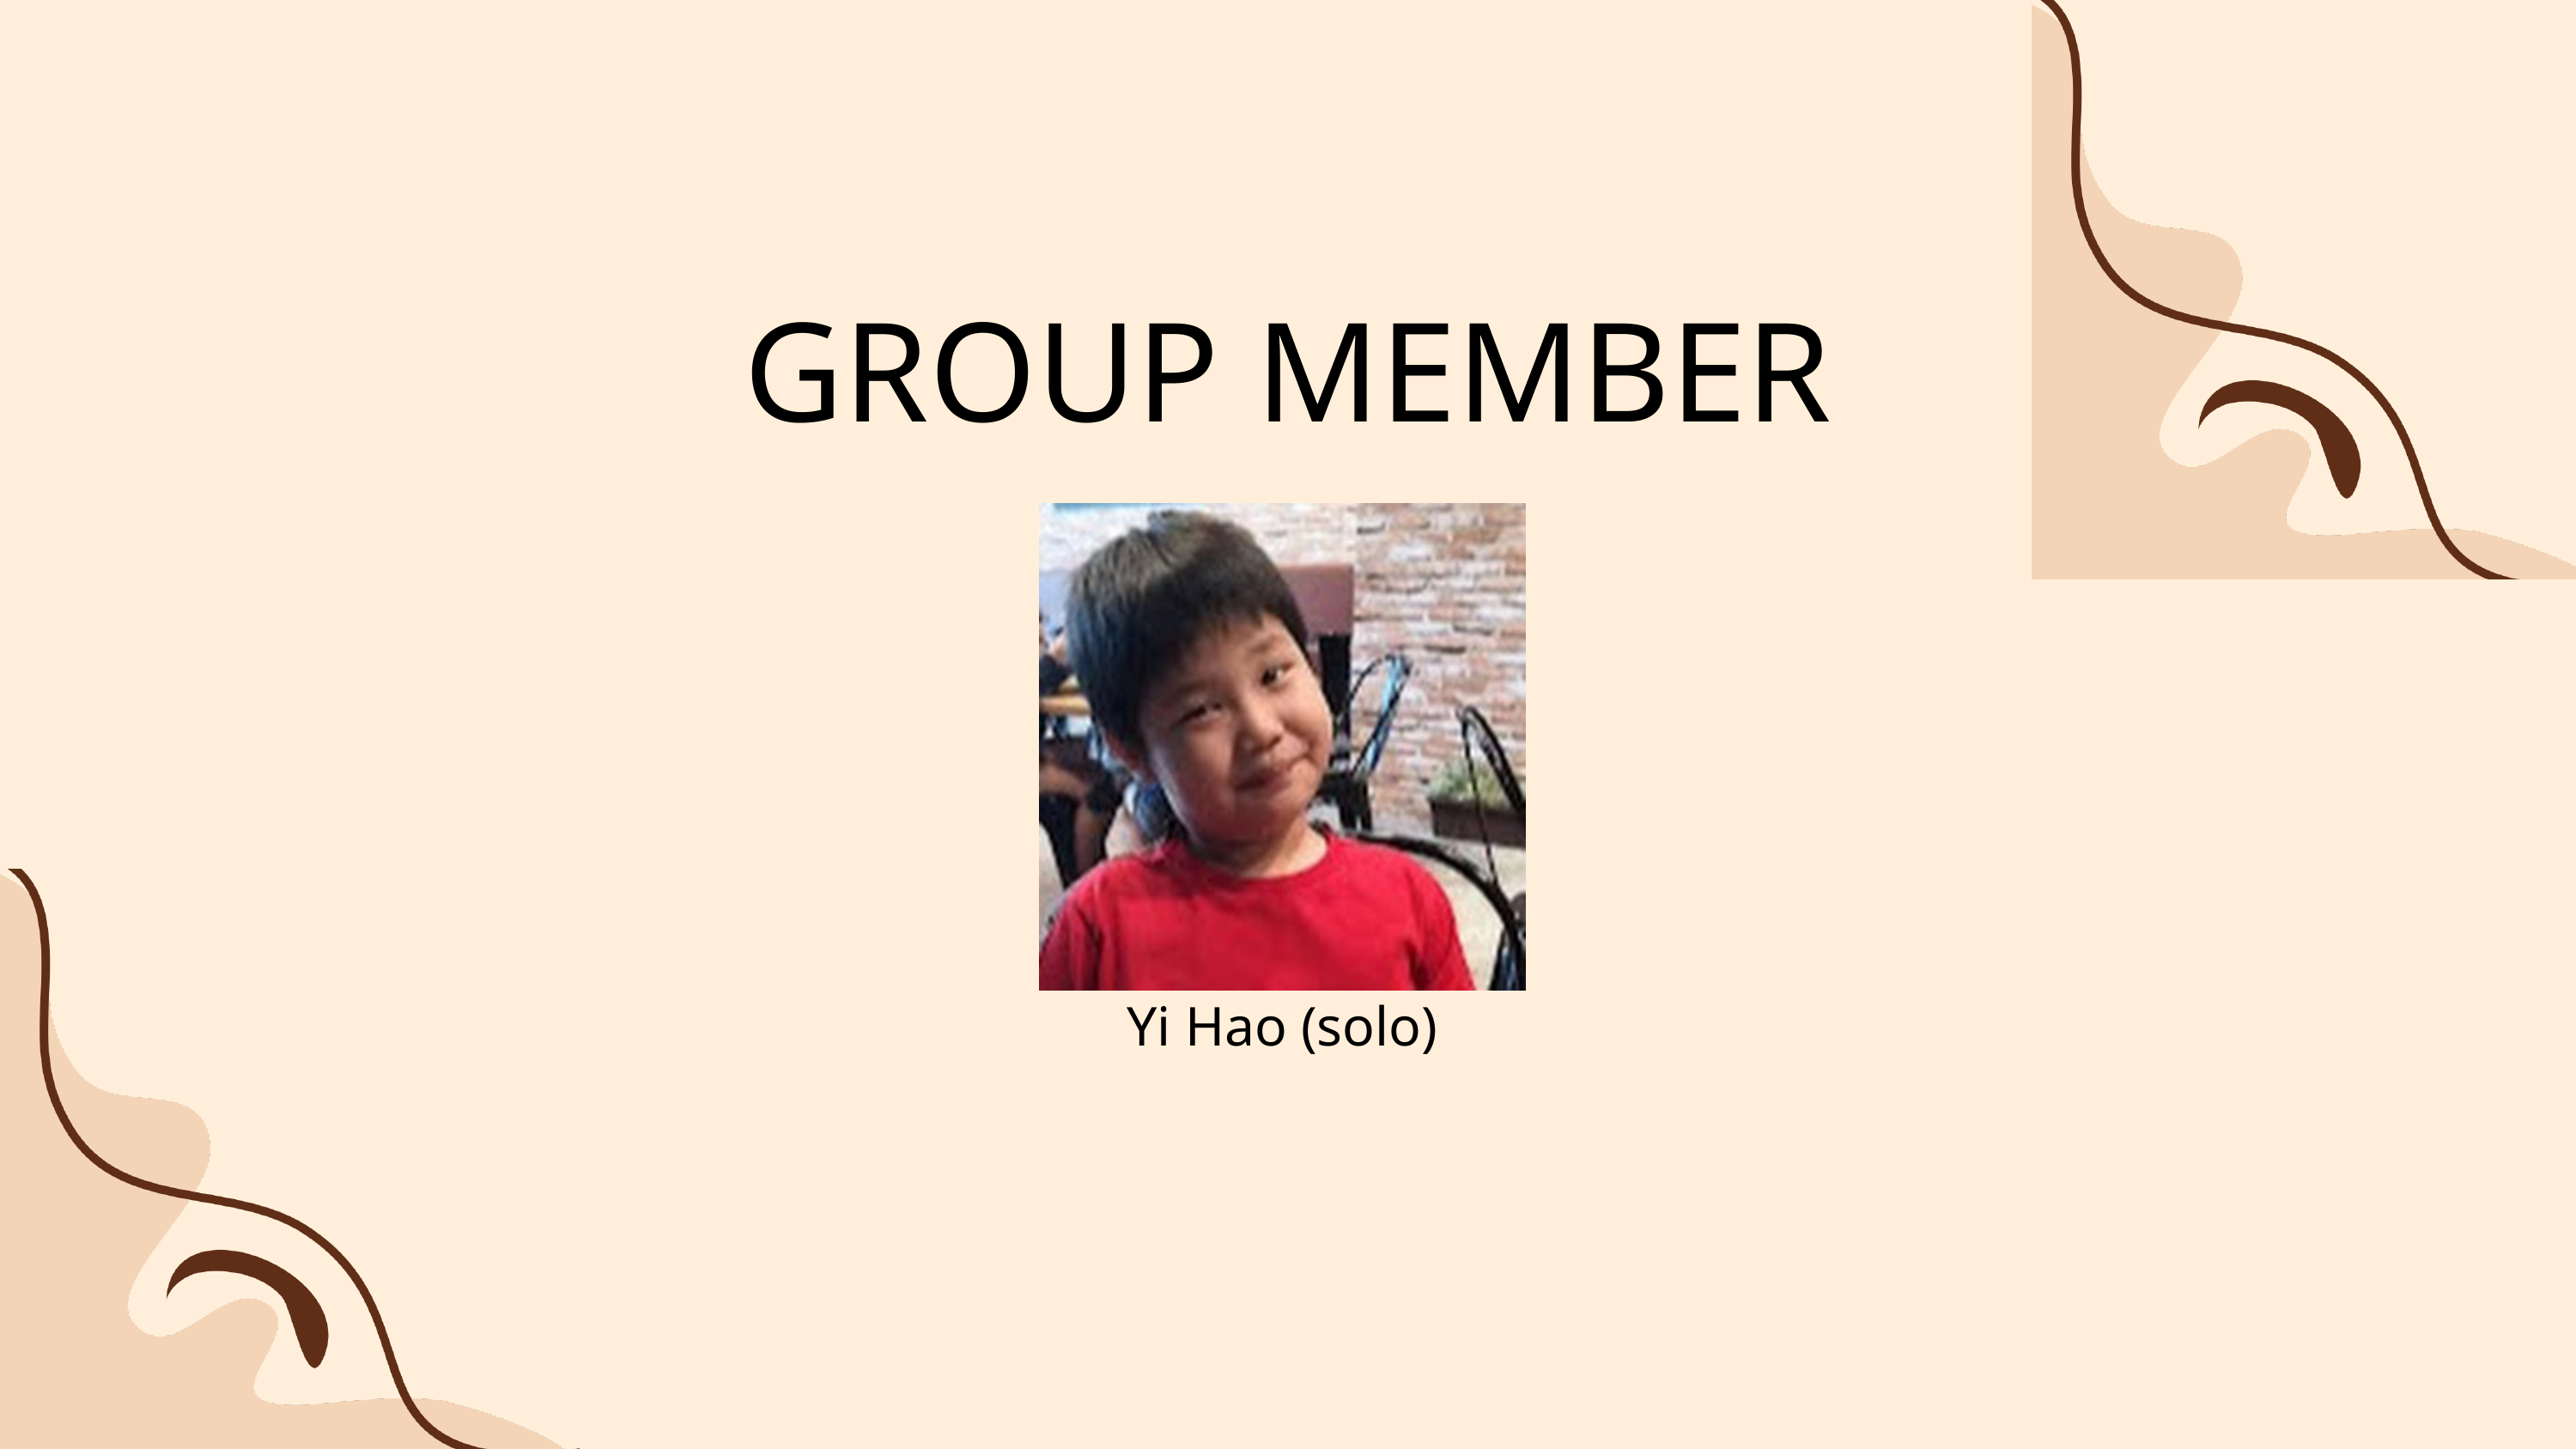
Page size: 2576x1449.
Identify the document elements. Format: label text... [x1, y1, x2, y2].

text_box [1039, 503, 1526, 976]
text_box Yi Hao (solo) [1030, 976, 1535, 1058]
text_box [0, 869, 580, 1449]
text_box GROUP MEMBER [659, 296, 1917, 450]
text_box [2032, 0, 2576, 579]
